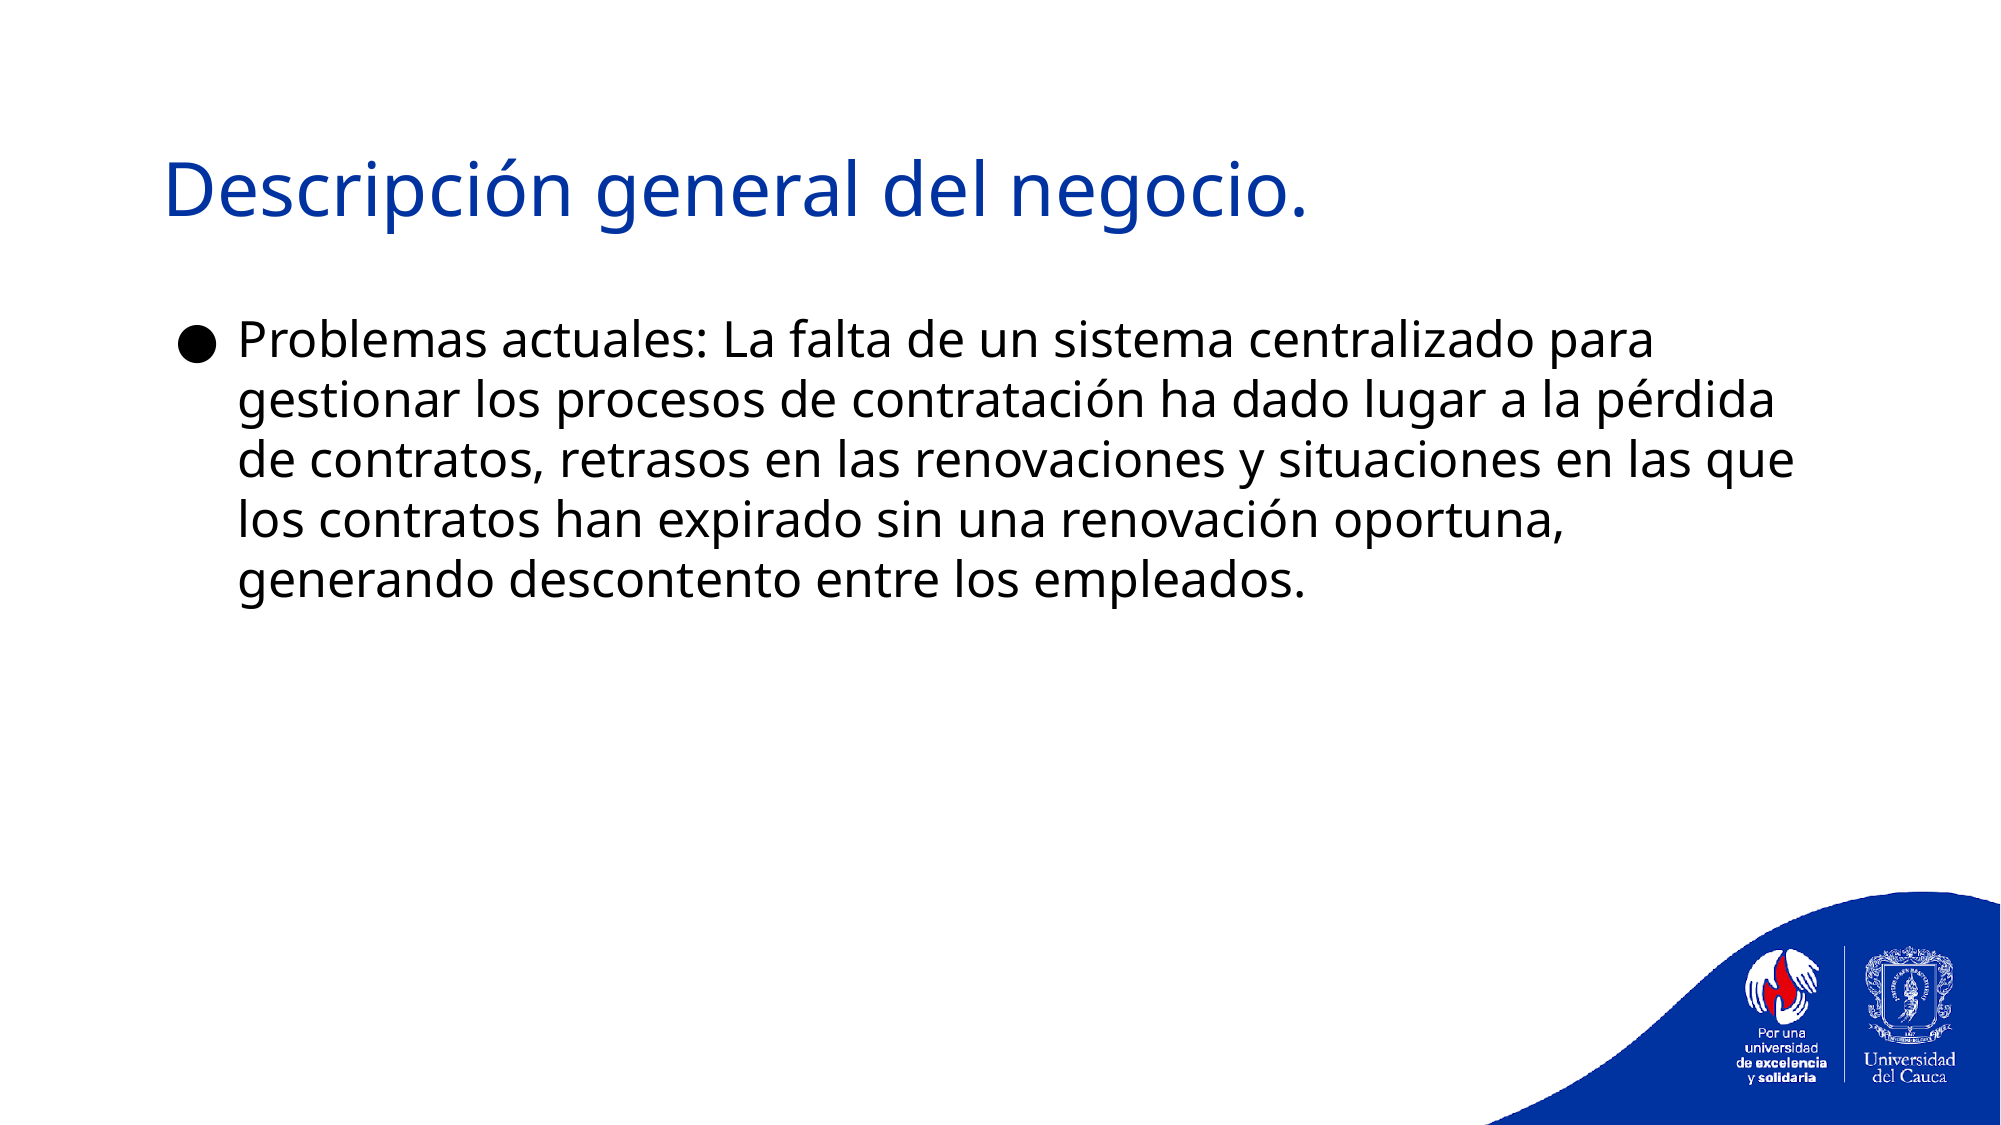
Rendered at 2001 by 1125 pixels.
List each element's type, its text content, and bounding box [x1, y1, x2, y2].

text_box Descripción general del negocio. Problemas actuales: La falta de un sistema centralizado para gestionar los procesos de contratación ha dado lugar a la pérdida de contratos, retrasos en las renovaciones y situaciones en las que los contratos han expirado sin una renovación oportuna, generando descontento entre los empleados. [147, 143, 1851, 661]
picture [0, 0, 2001, 1125]
